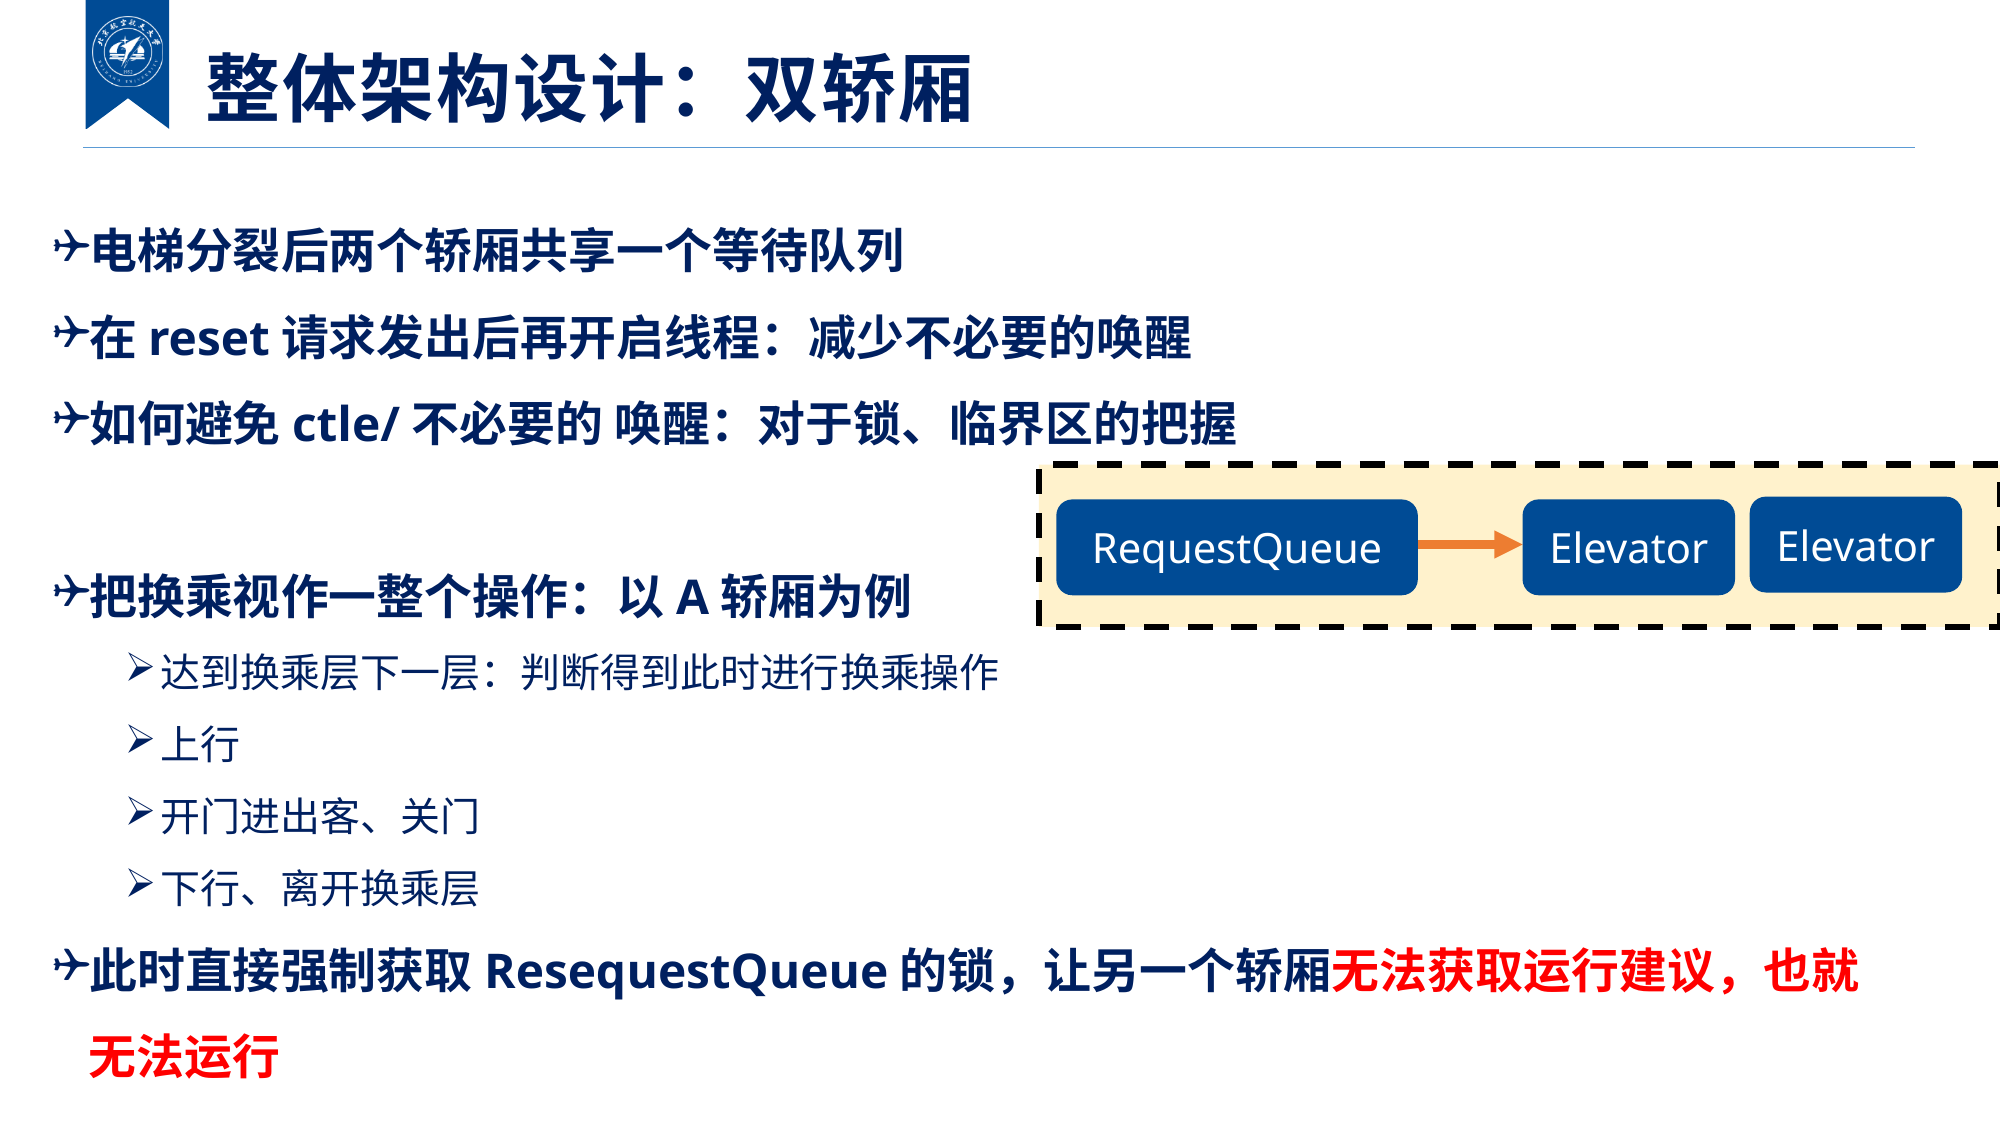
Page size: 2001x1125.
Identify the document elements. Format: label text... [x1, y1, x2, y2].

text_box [1038, 464, 2000, 628]
list 电梯分裂后两个轿厢共享一个等待队列 在reset请求发出后再开启线程：减少不必要的唤醒 如何避免ctle/不必要的 唤醒：对于锁、临界区的把握 把换乘视作一整个操作：以A轿厢为例 达到换乘层下一层：判断得到此时进行换乘操作 上行 开门进出客、关门 下行、离开换乘层 此时直接强制获取ResequestQueue的锁，让另一个轿厢无法获取运行建议，也就无法运行 [37, 184, 1908, 1098]
list 整体架构设计：双轿厢 [205, 41, 1538, 133]
